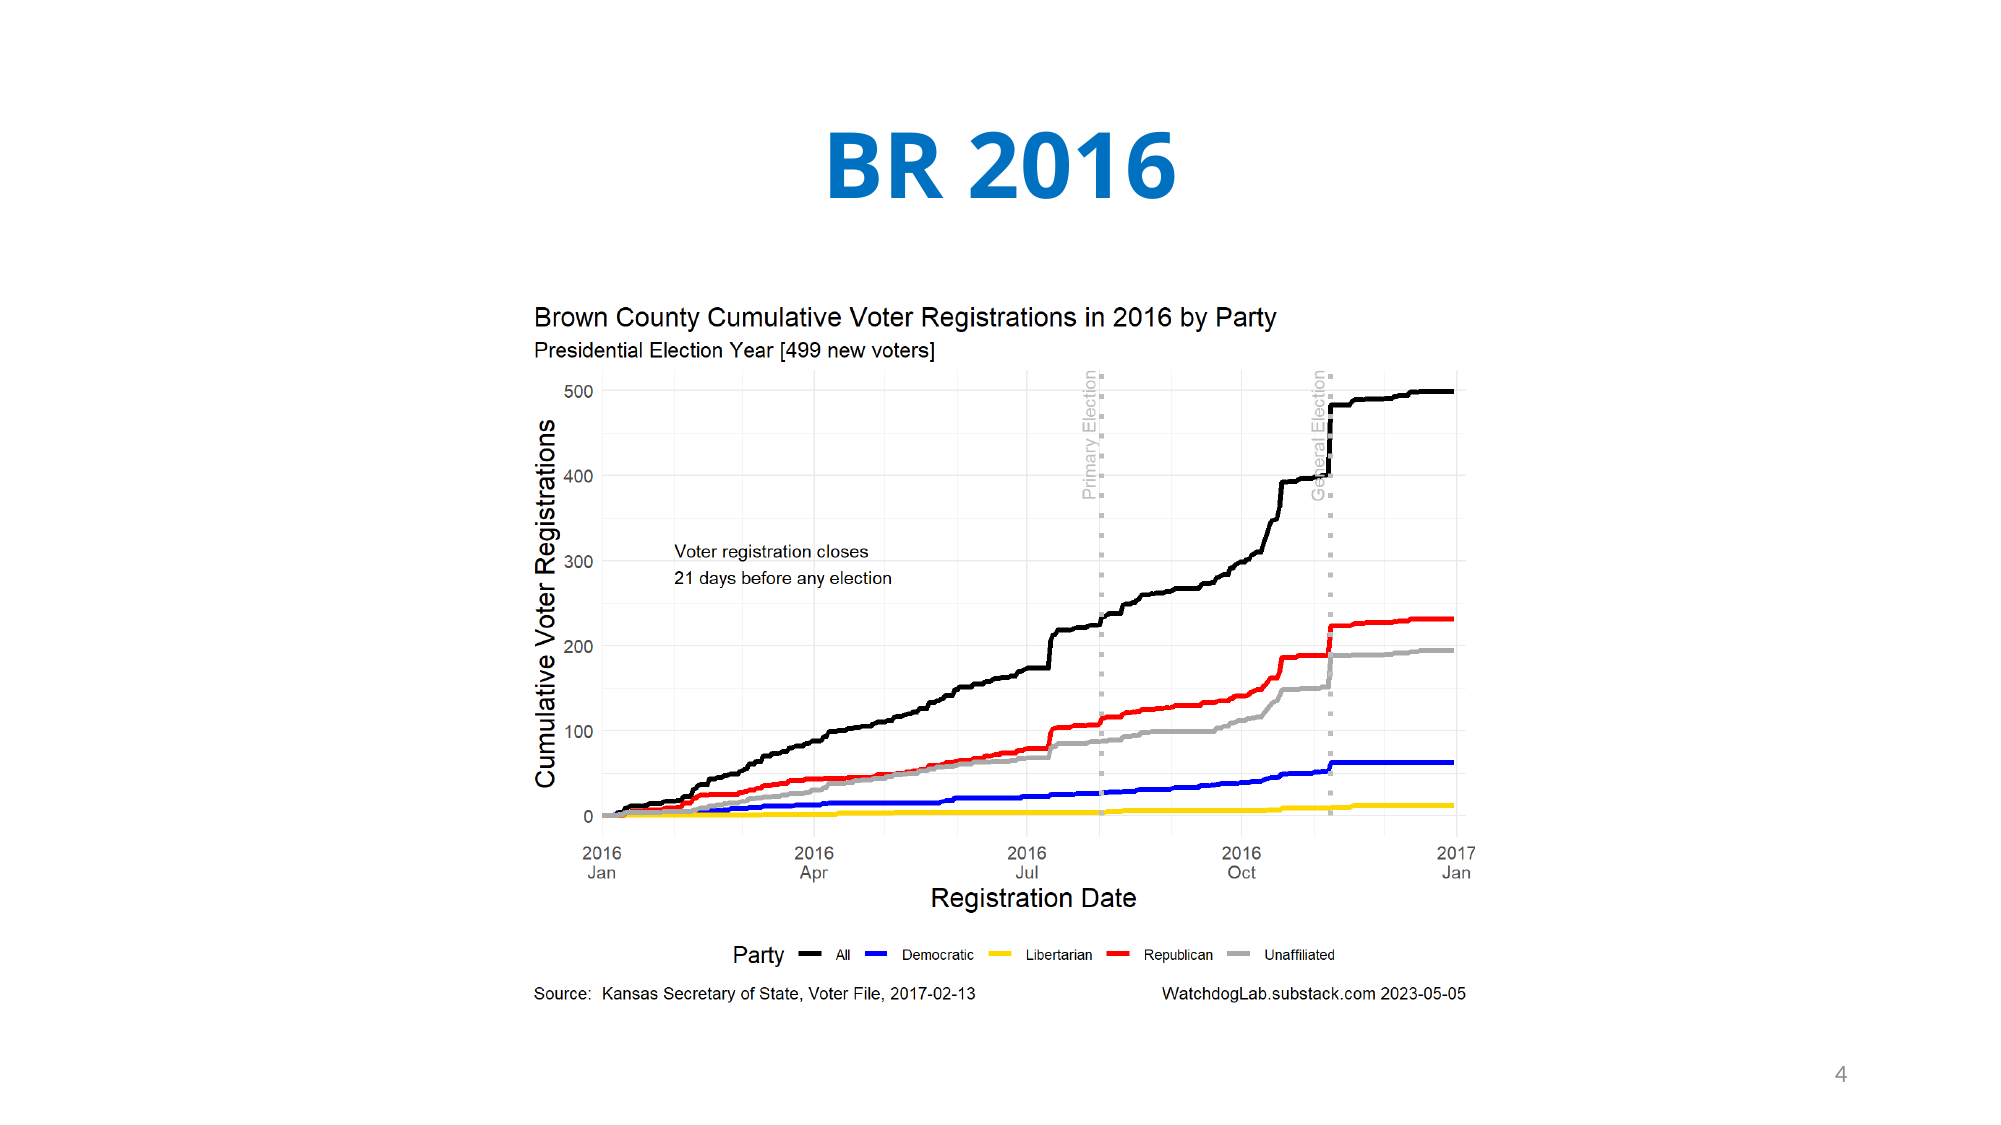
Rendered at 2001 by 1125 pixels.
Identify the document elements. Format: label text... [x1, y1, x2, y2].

title BR 2016 [137, 59, 1863, 278]
picture [524, 297, 1475, 1011]
slide_number ‹#› [1412, 1042, 1863, 1103]
